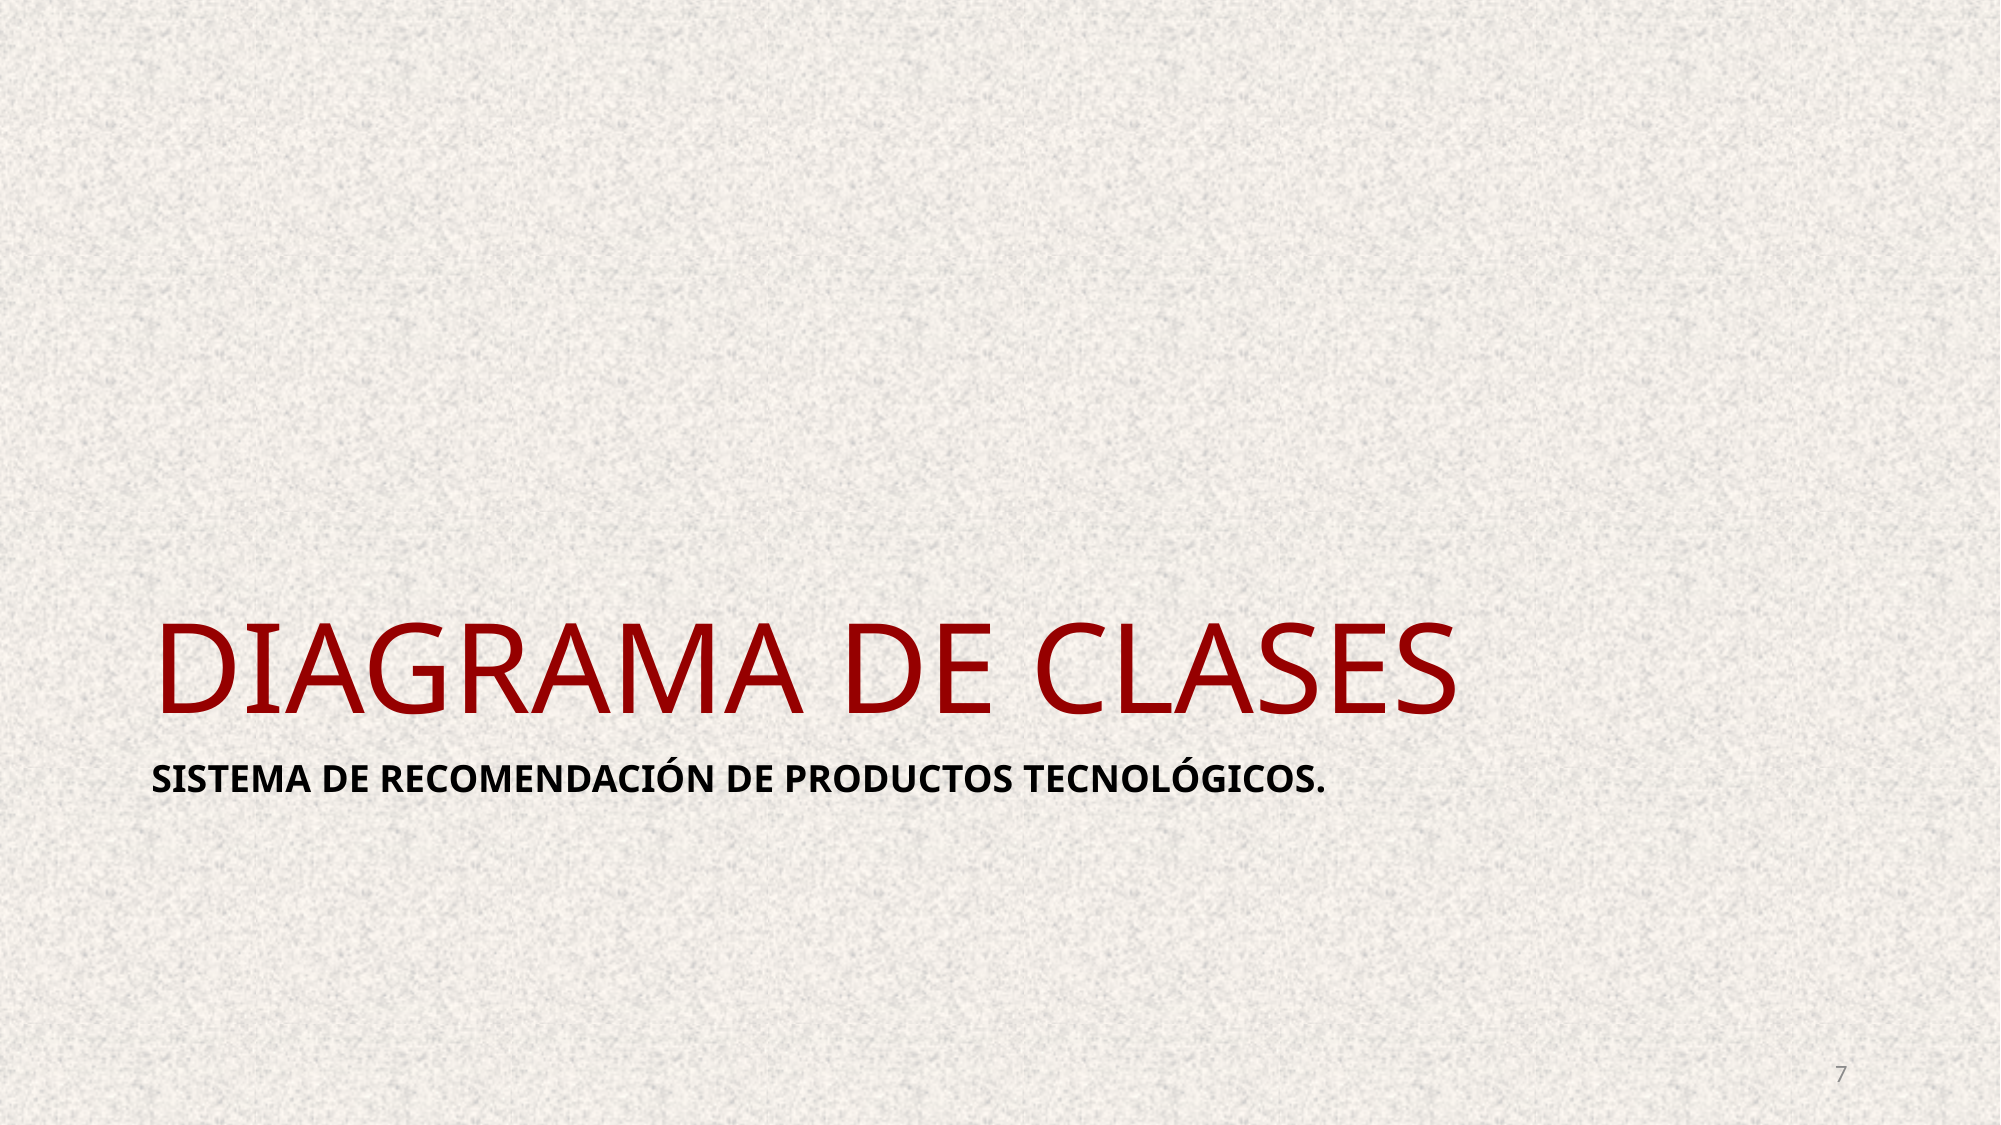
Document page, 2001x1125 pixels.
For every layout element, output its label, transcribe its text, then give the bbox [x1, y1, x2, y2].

list SISTEMA DE RECOMENDACIÓN DE PRODUCTOS TECNOLÓGICOS. [136, 752, 1862, 999]
title DIAGRAMA DE CLASES [136, 280, 1862, 749]
slide_number 7 [1412, 1042, 1863, 1103]
